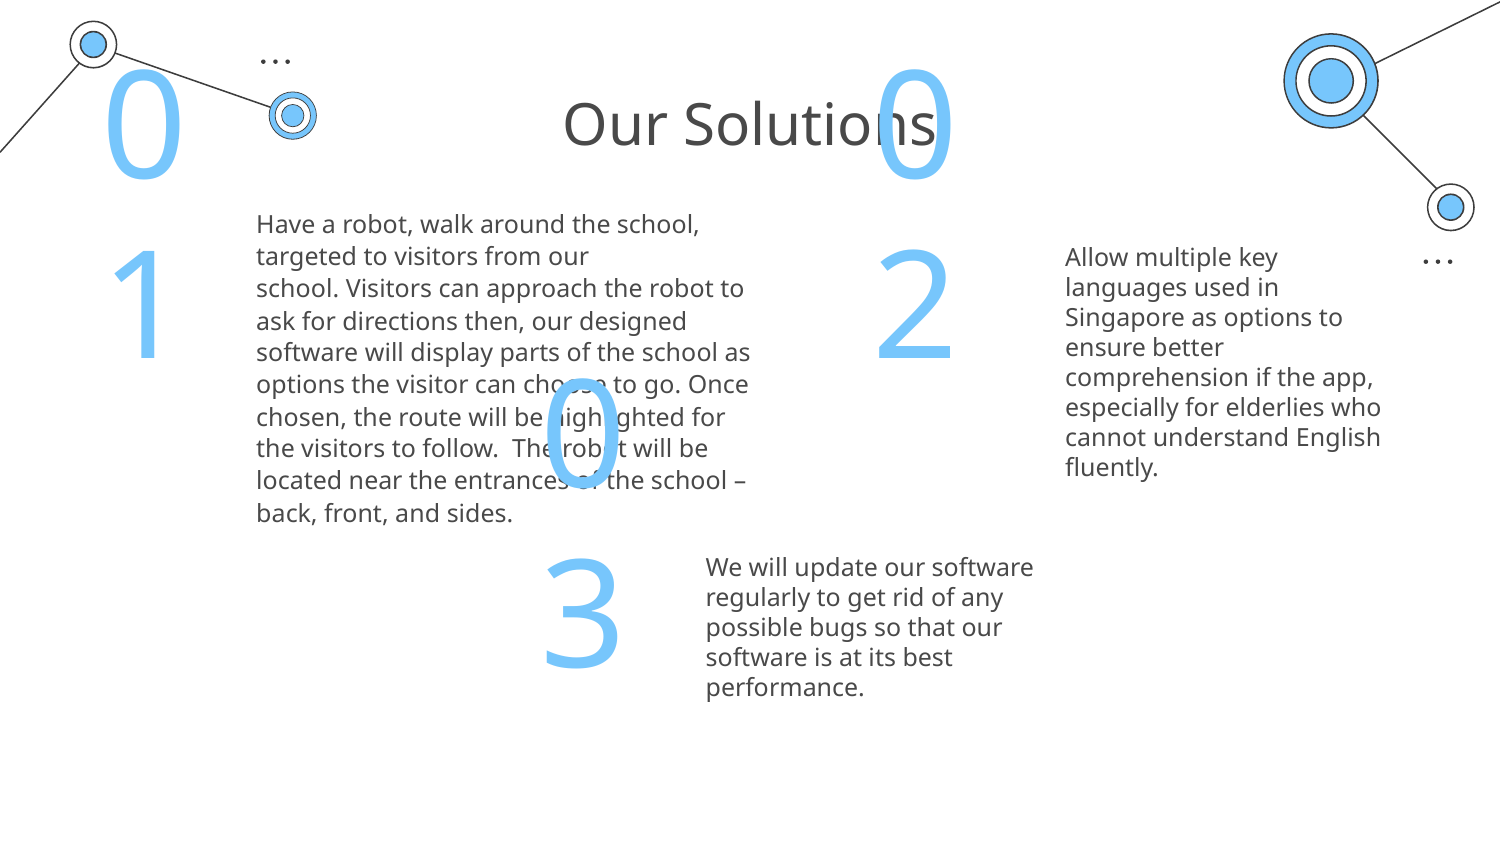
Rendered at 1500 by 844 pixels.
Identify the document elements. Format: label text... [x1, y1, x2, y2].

text_box 02 [818, 226, 1013, 404]
subtitle Have a robot, walk around the school, targeted to visitors from our school. Visitors can approach the robot to ask for directions then, our designed software will display parts of the school as options the visitor can choose to go. Once chosen, the route will be highlighted for the visitors to follow. The robot will be located near the entrances of the school – back, front, and sides. [241, 191, 769, 486]
text_box 03 [486, 536, 680, 713]
title Our Solutions [257, 72, 1243, 171]
subtitle Allow multiple key languages used in Singapore as options to ensure better comprehension if the app, especially for elderlies who cannot understand English fluently. [1050, 226, 1410, 434]
text_box 01 [47, 226, 242, 404]
text_box We will update our software regularly to get rid of any possible bugs so that our software is at its best performance. [690, 536, 1051, 744]
